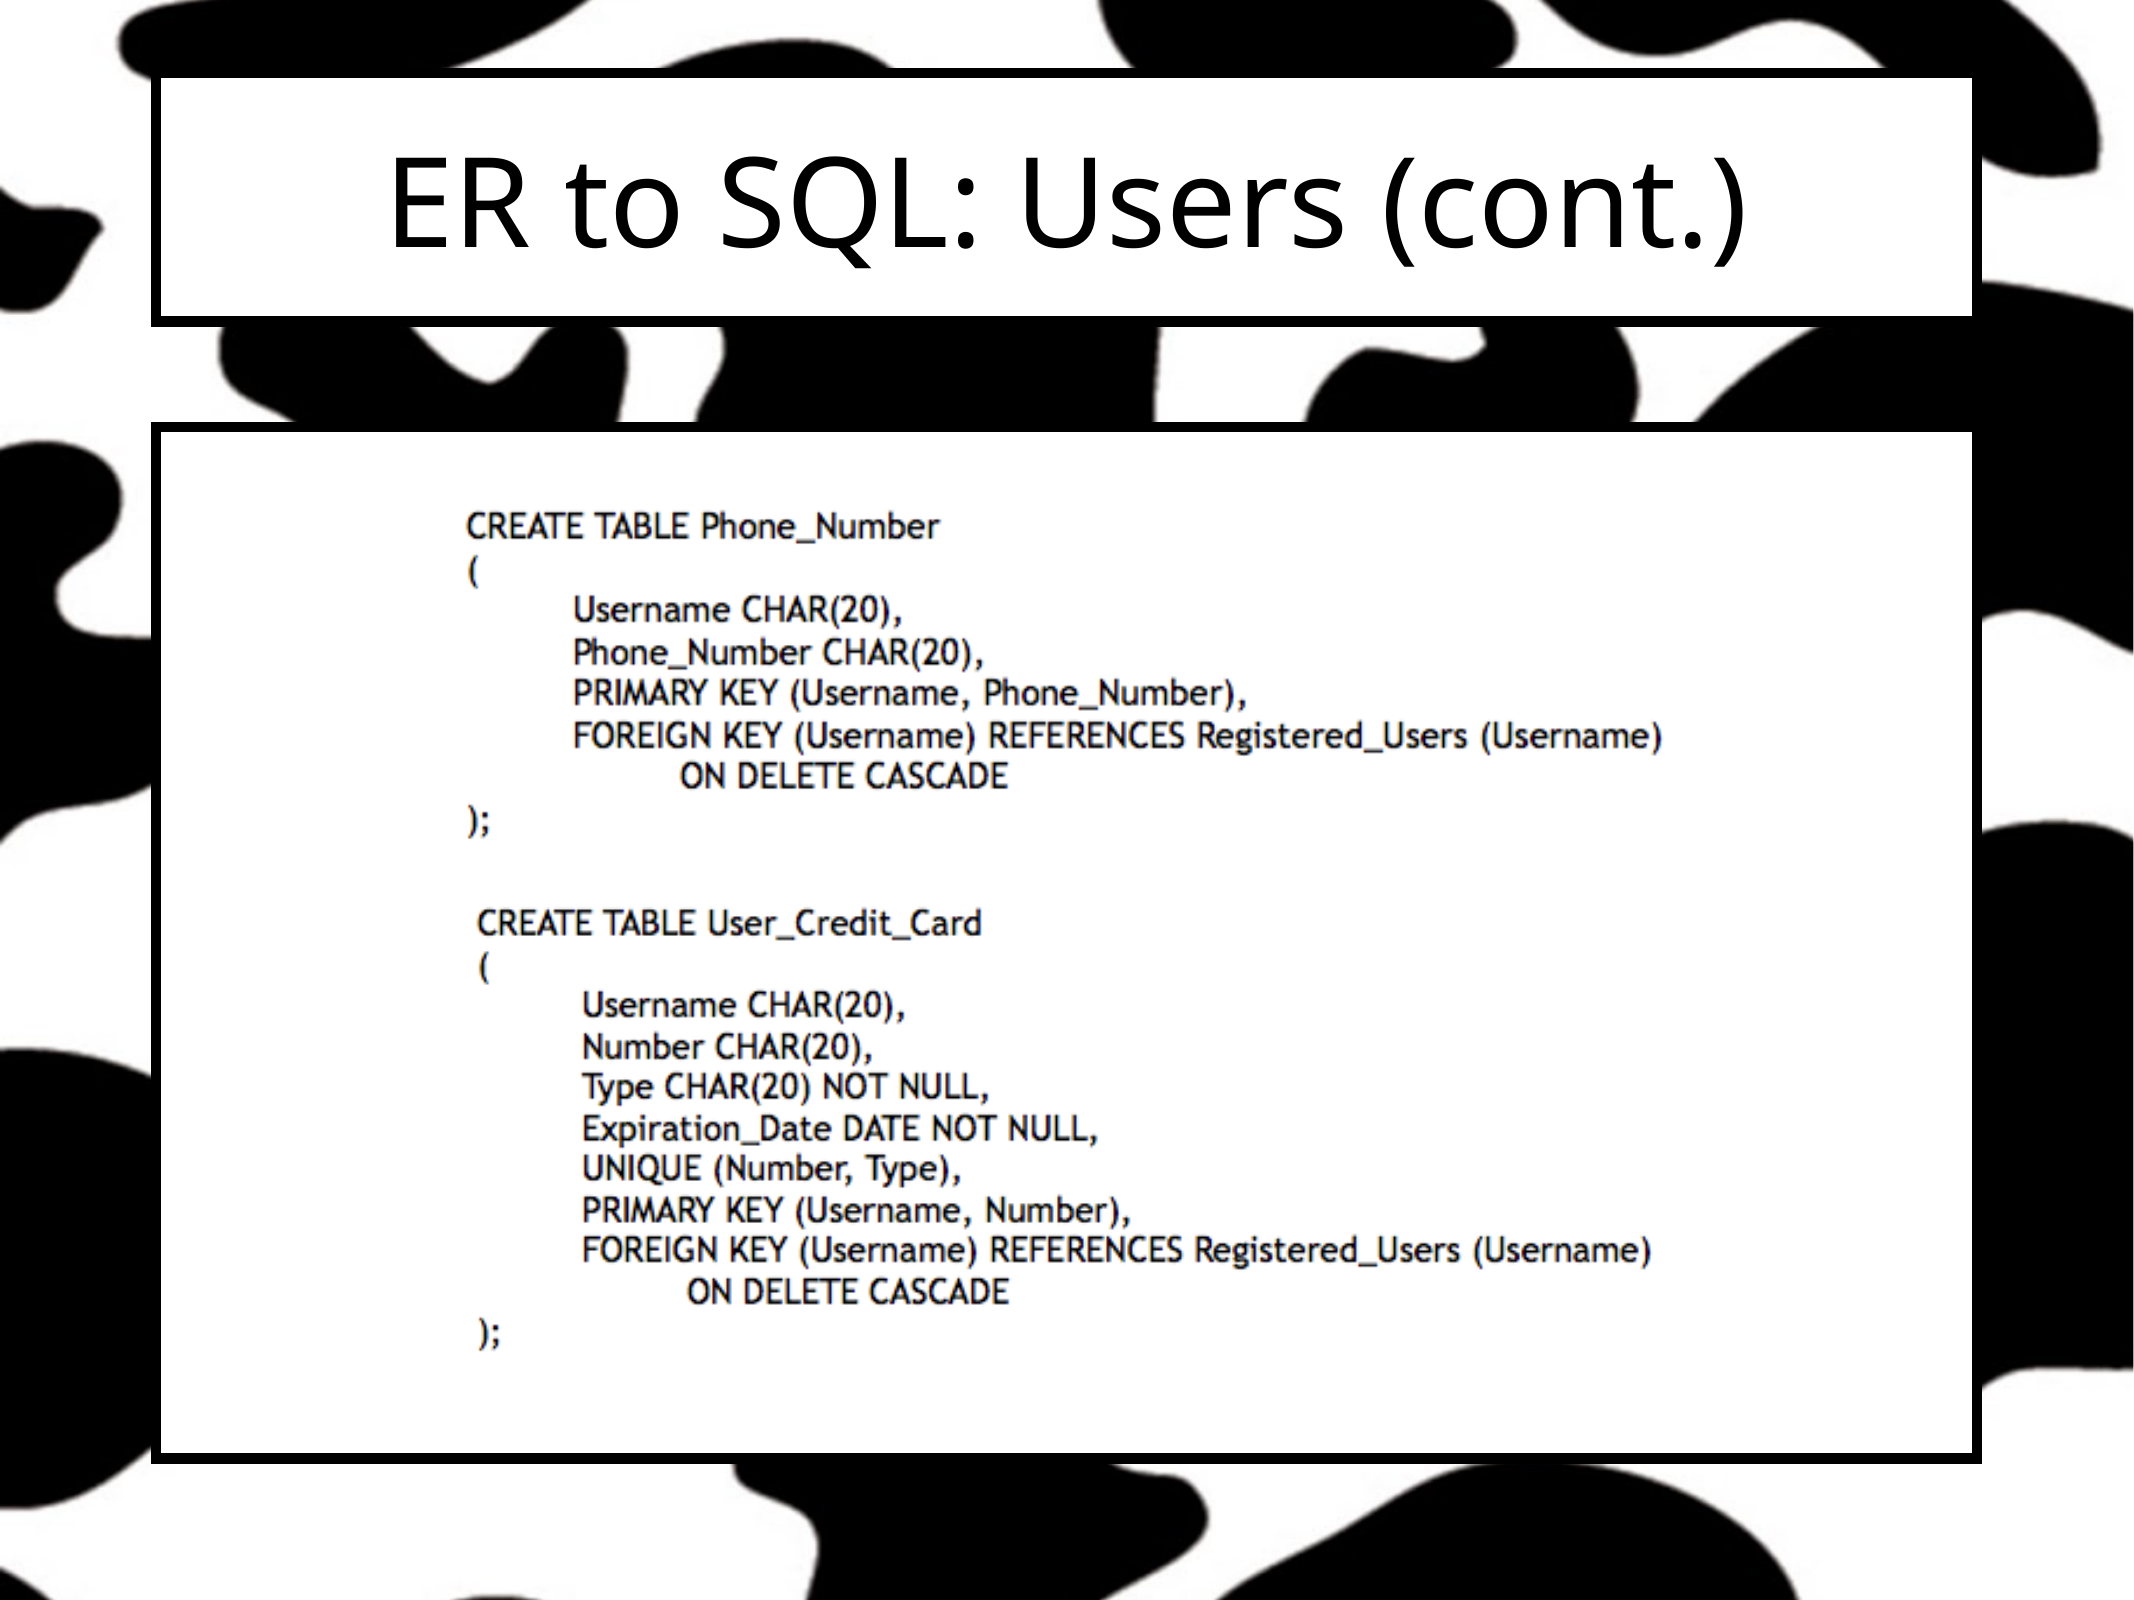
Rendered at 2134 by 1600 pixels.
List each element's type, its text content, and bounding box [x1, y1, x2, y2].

picture [0, 0, 2134, 1600]
title ER to SQL: Users (cont.) [155, 72, 1978, 323]
list [155, 426, 1978, 1459]
